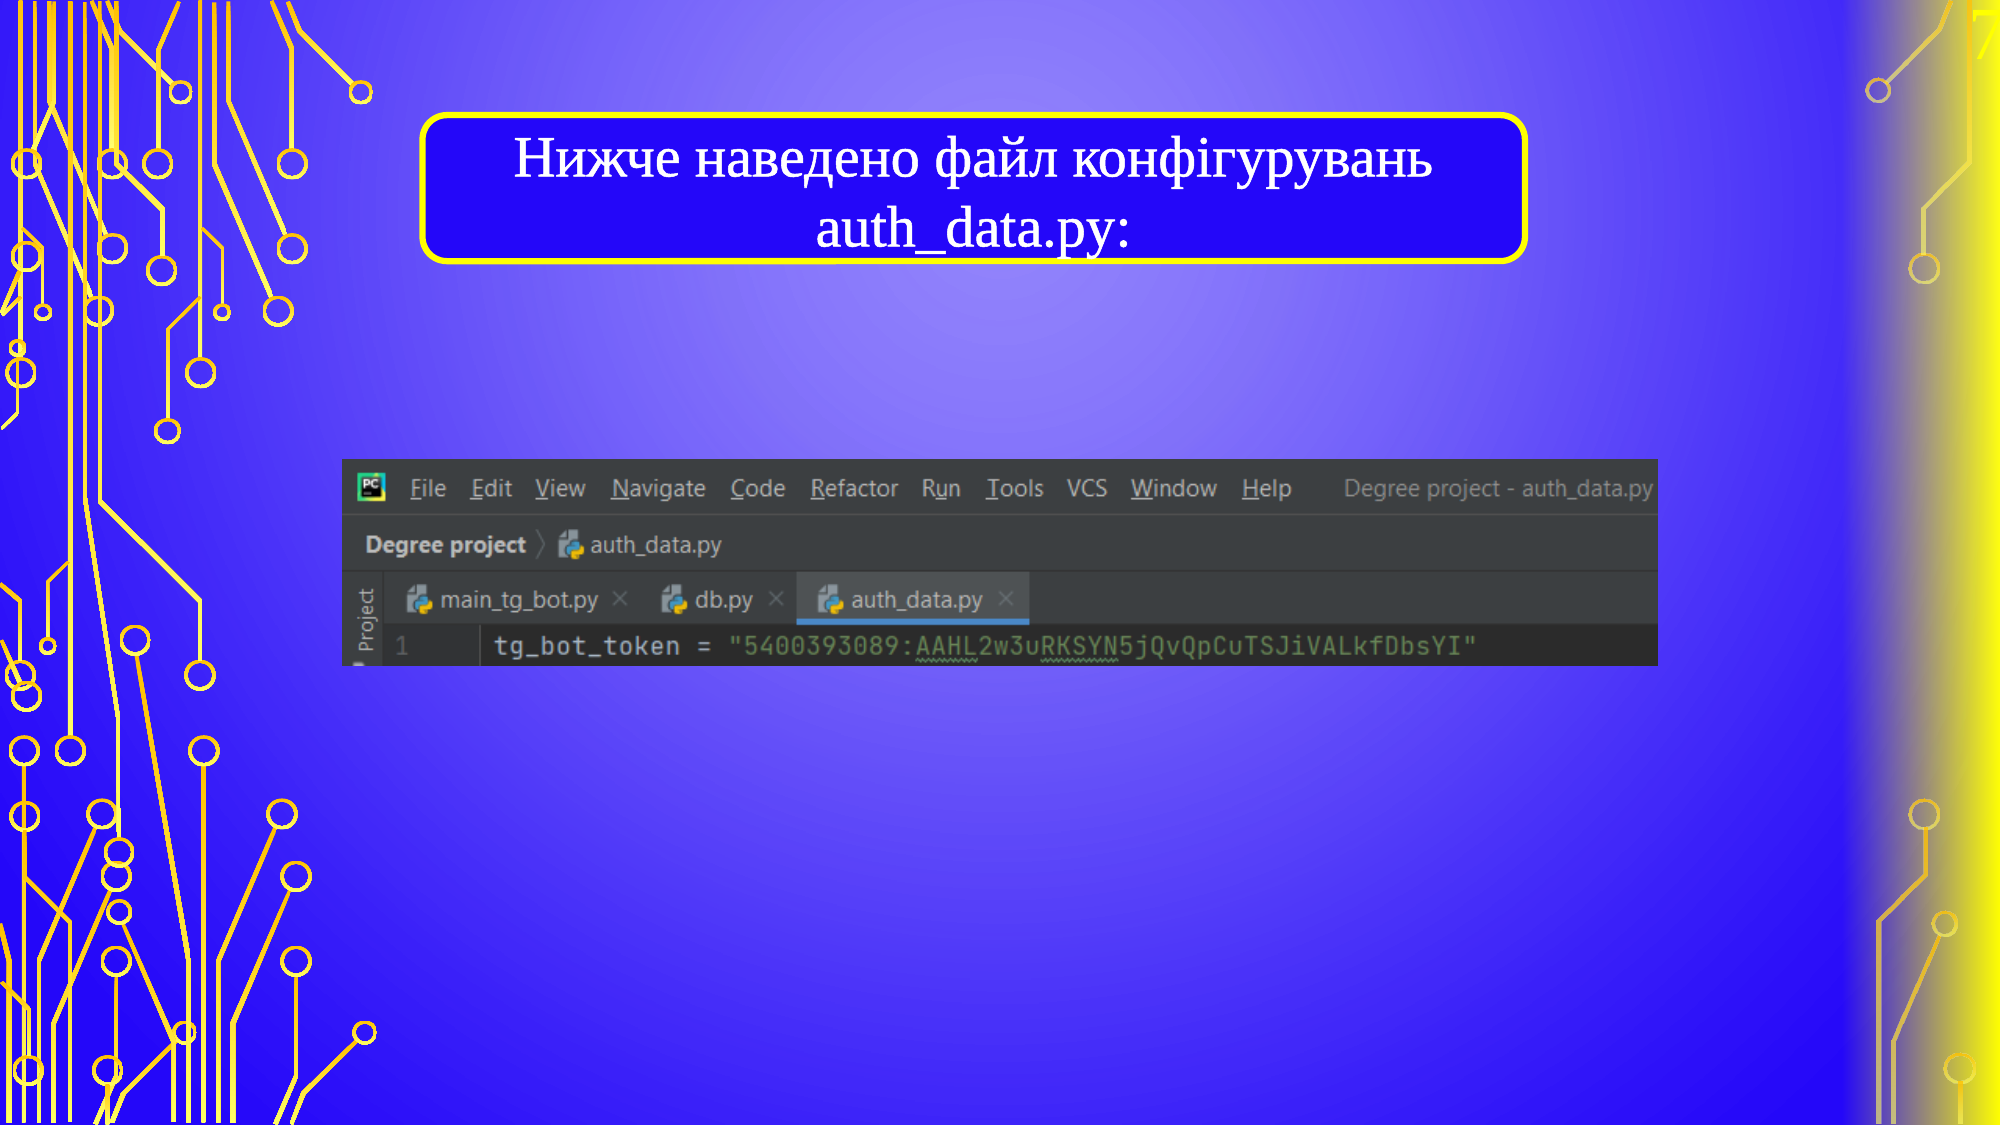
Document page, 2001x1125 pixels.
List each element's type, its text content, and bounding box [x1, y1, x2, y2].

text_box 7 [1894, 0, 2000, 60]
picture [341, 459, 1659, 666]
text_box Нижче наведено файл конфігурувань auth_data.py: [421, 113, 1527, 263]
